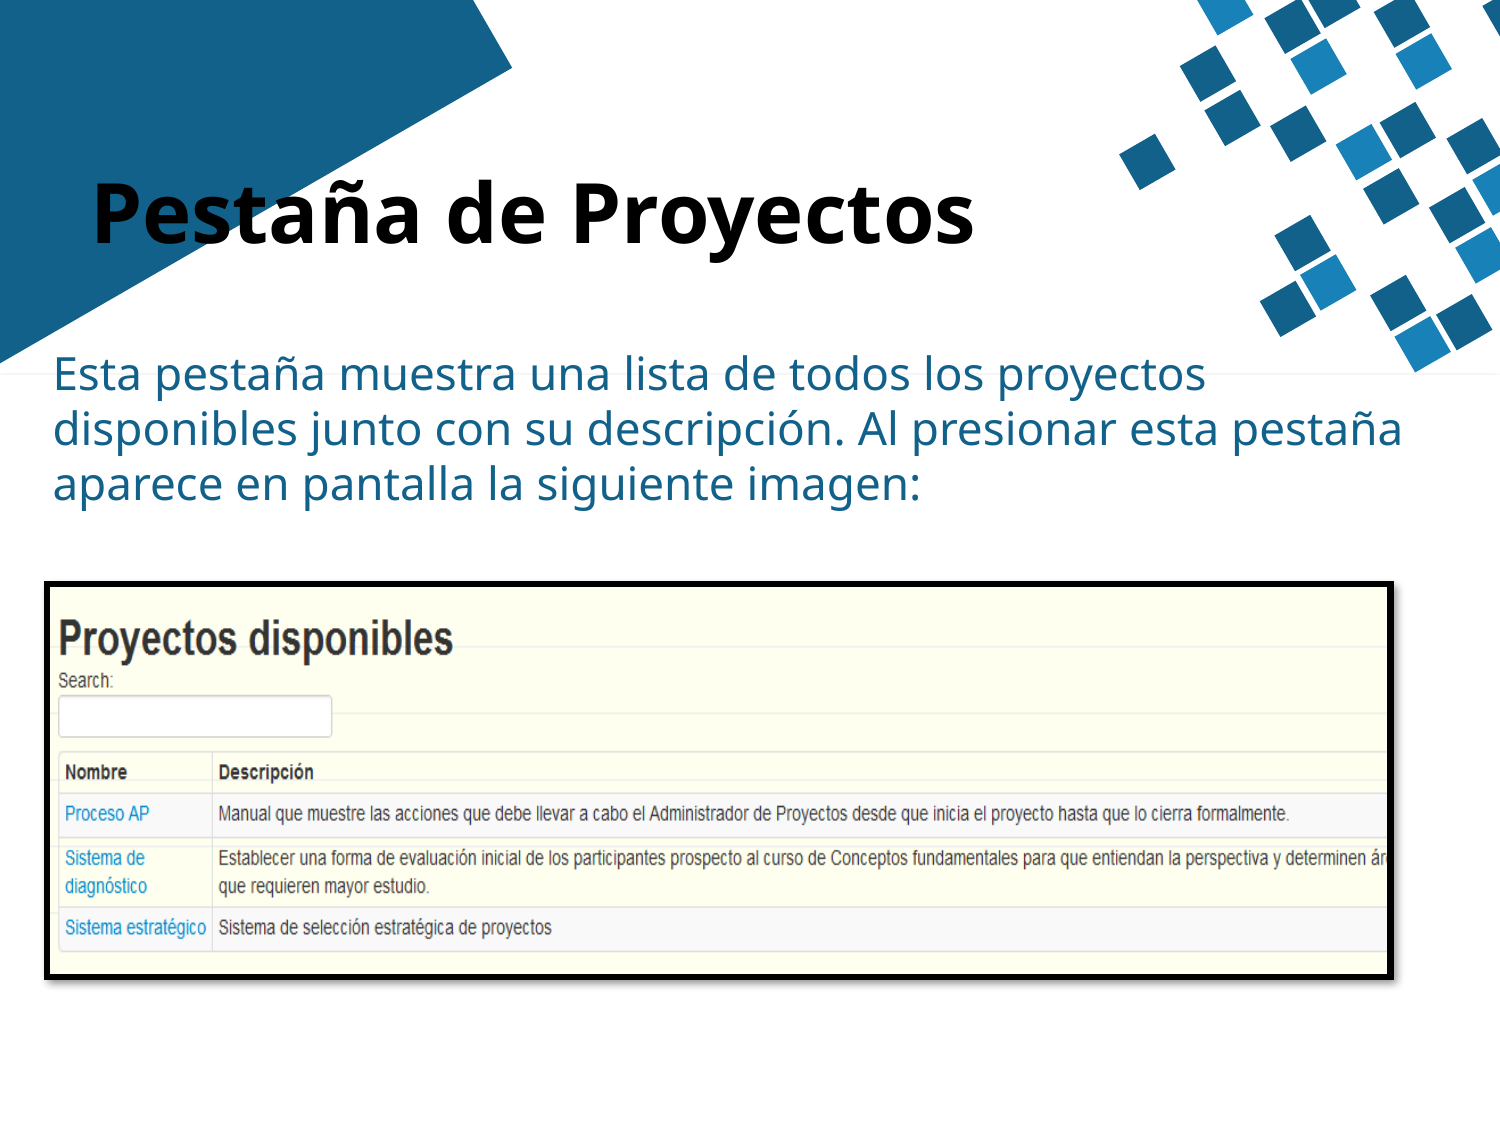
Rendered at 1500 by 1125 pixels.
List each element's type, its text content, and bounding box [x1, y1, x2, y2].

text_box [0, 374, 1500, 1125]
list Esta pestaña muestra una lista de todos los proyectos disponibles junto con su descripción. Al presionar esta pestaña aparece en pantalla la siguiente imagen: [37, 337, 1475, 613]
title Pestaña de Proyectos [75, 85, 1053, 334]
picture [49, 587, 1388, 975]
